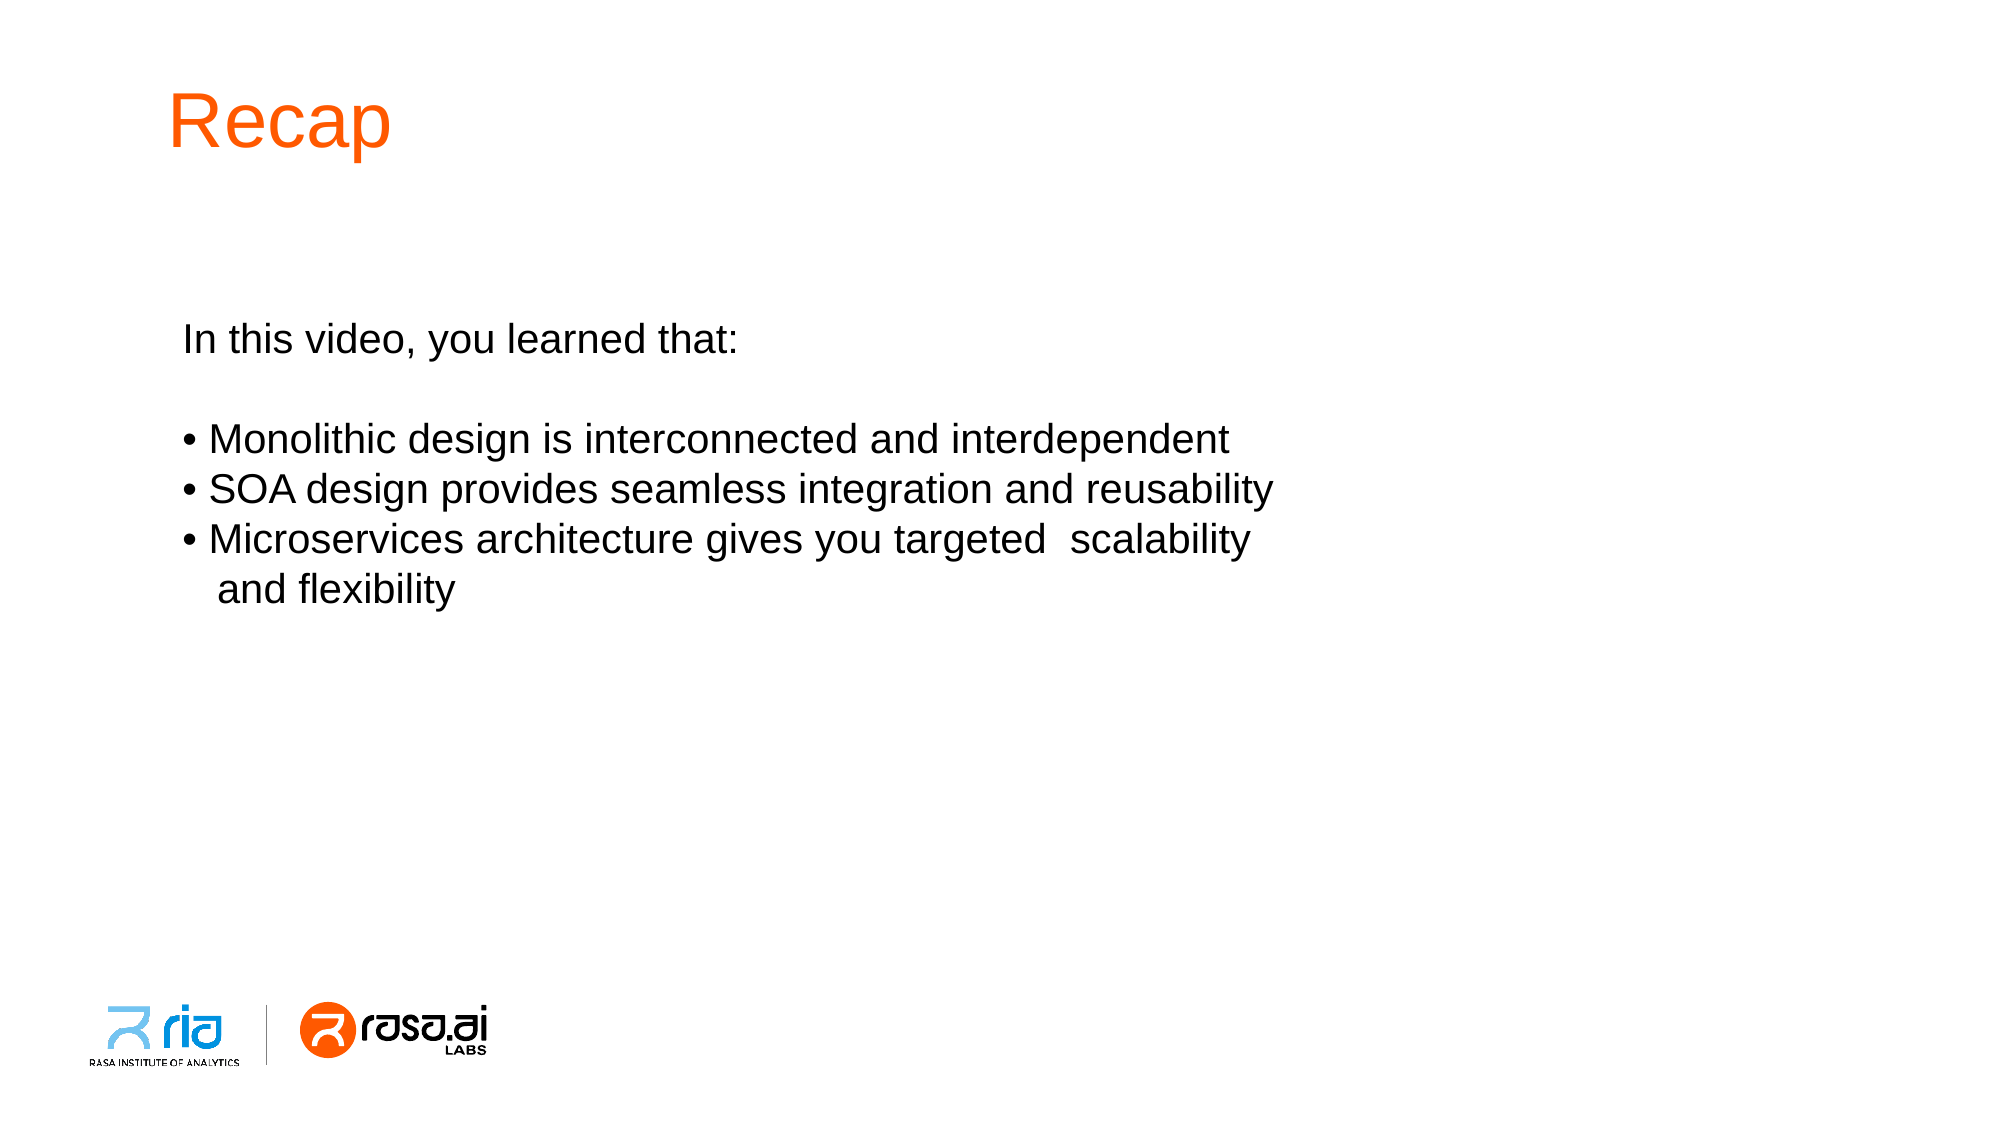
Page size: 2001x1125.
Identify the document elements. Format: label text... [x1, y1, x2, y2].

text_box In this video, you learned that: • Monolithic design is interconnected and interdependent • SOA design provides seamless integration and reusability • Microservices architecture gives you targeted scalability and flexibility [167, 303, 1325, 619]
title Recap [167, 69, 1834, 164]
picture [78, 992, 250, 1078]
